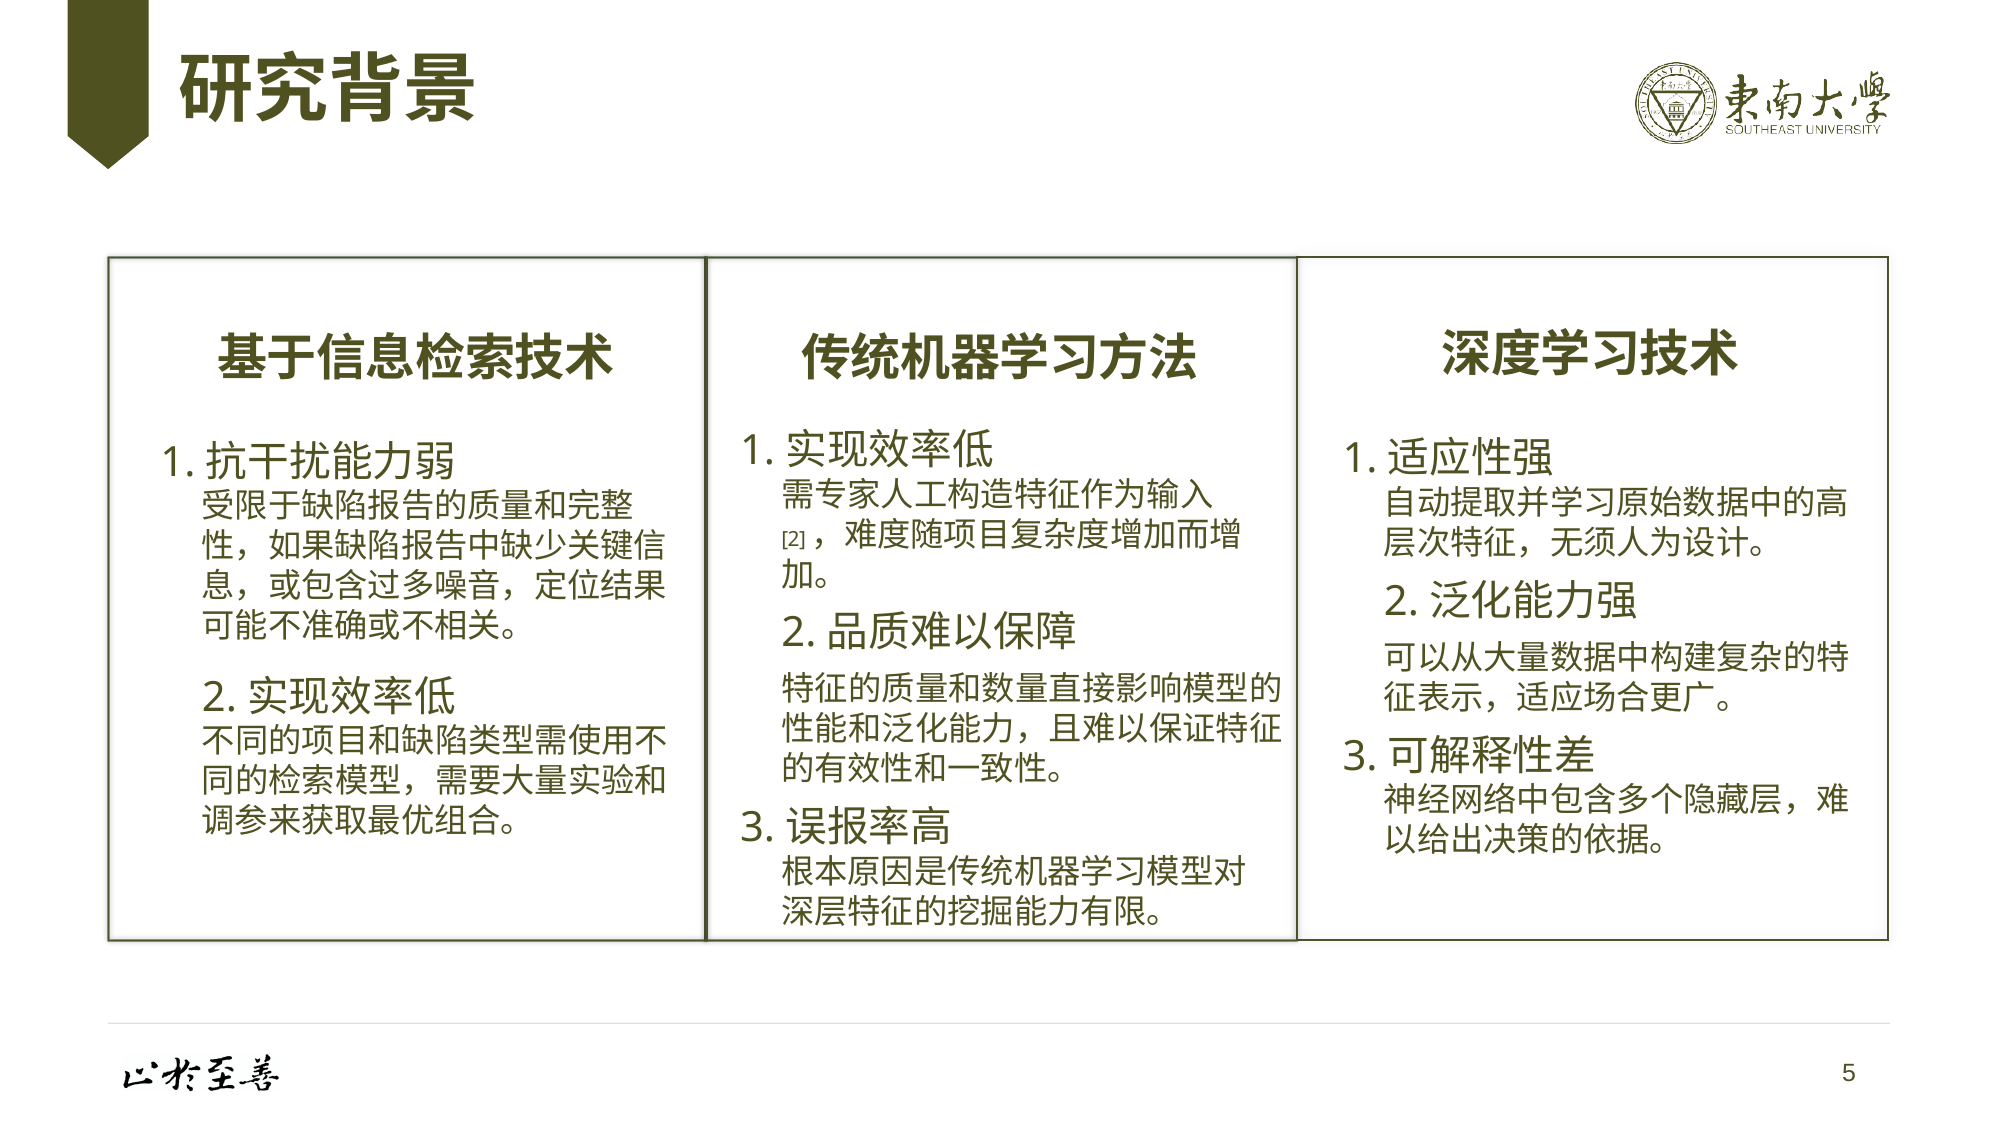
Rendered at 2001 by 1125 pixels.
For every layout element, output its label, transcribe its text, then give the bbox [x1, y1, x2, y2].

picture [123, 1054, 279, 1092]
slide_number 5 [1832, 1052, 1879, 1125]
picture [1635, 62, 1717, 144]
title 研究背景 [176, 38, 910, 229]
picture [97, 244, 1901, 953]
picture [1725, 71, 1890, 134]
